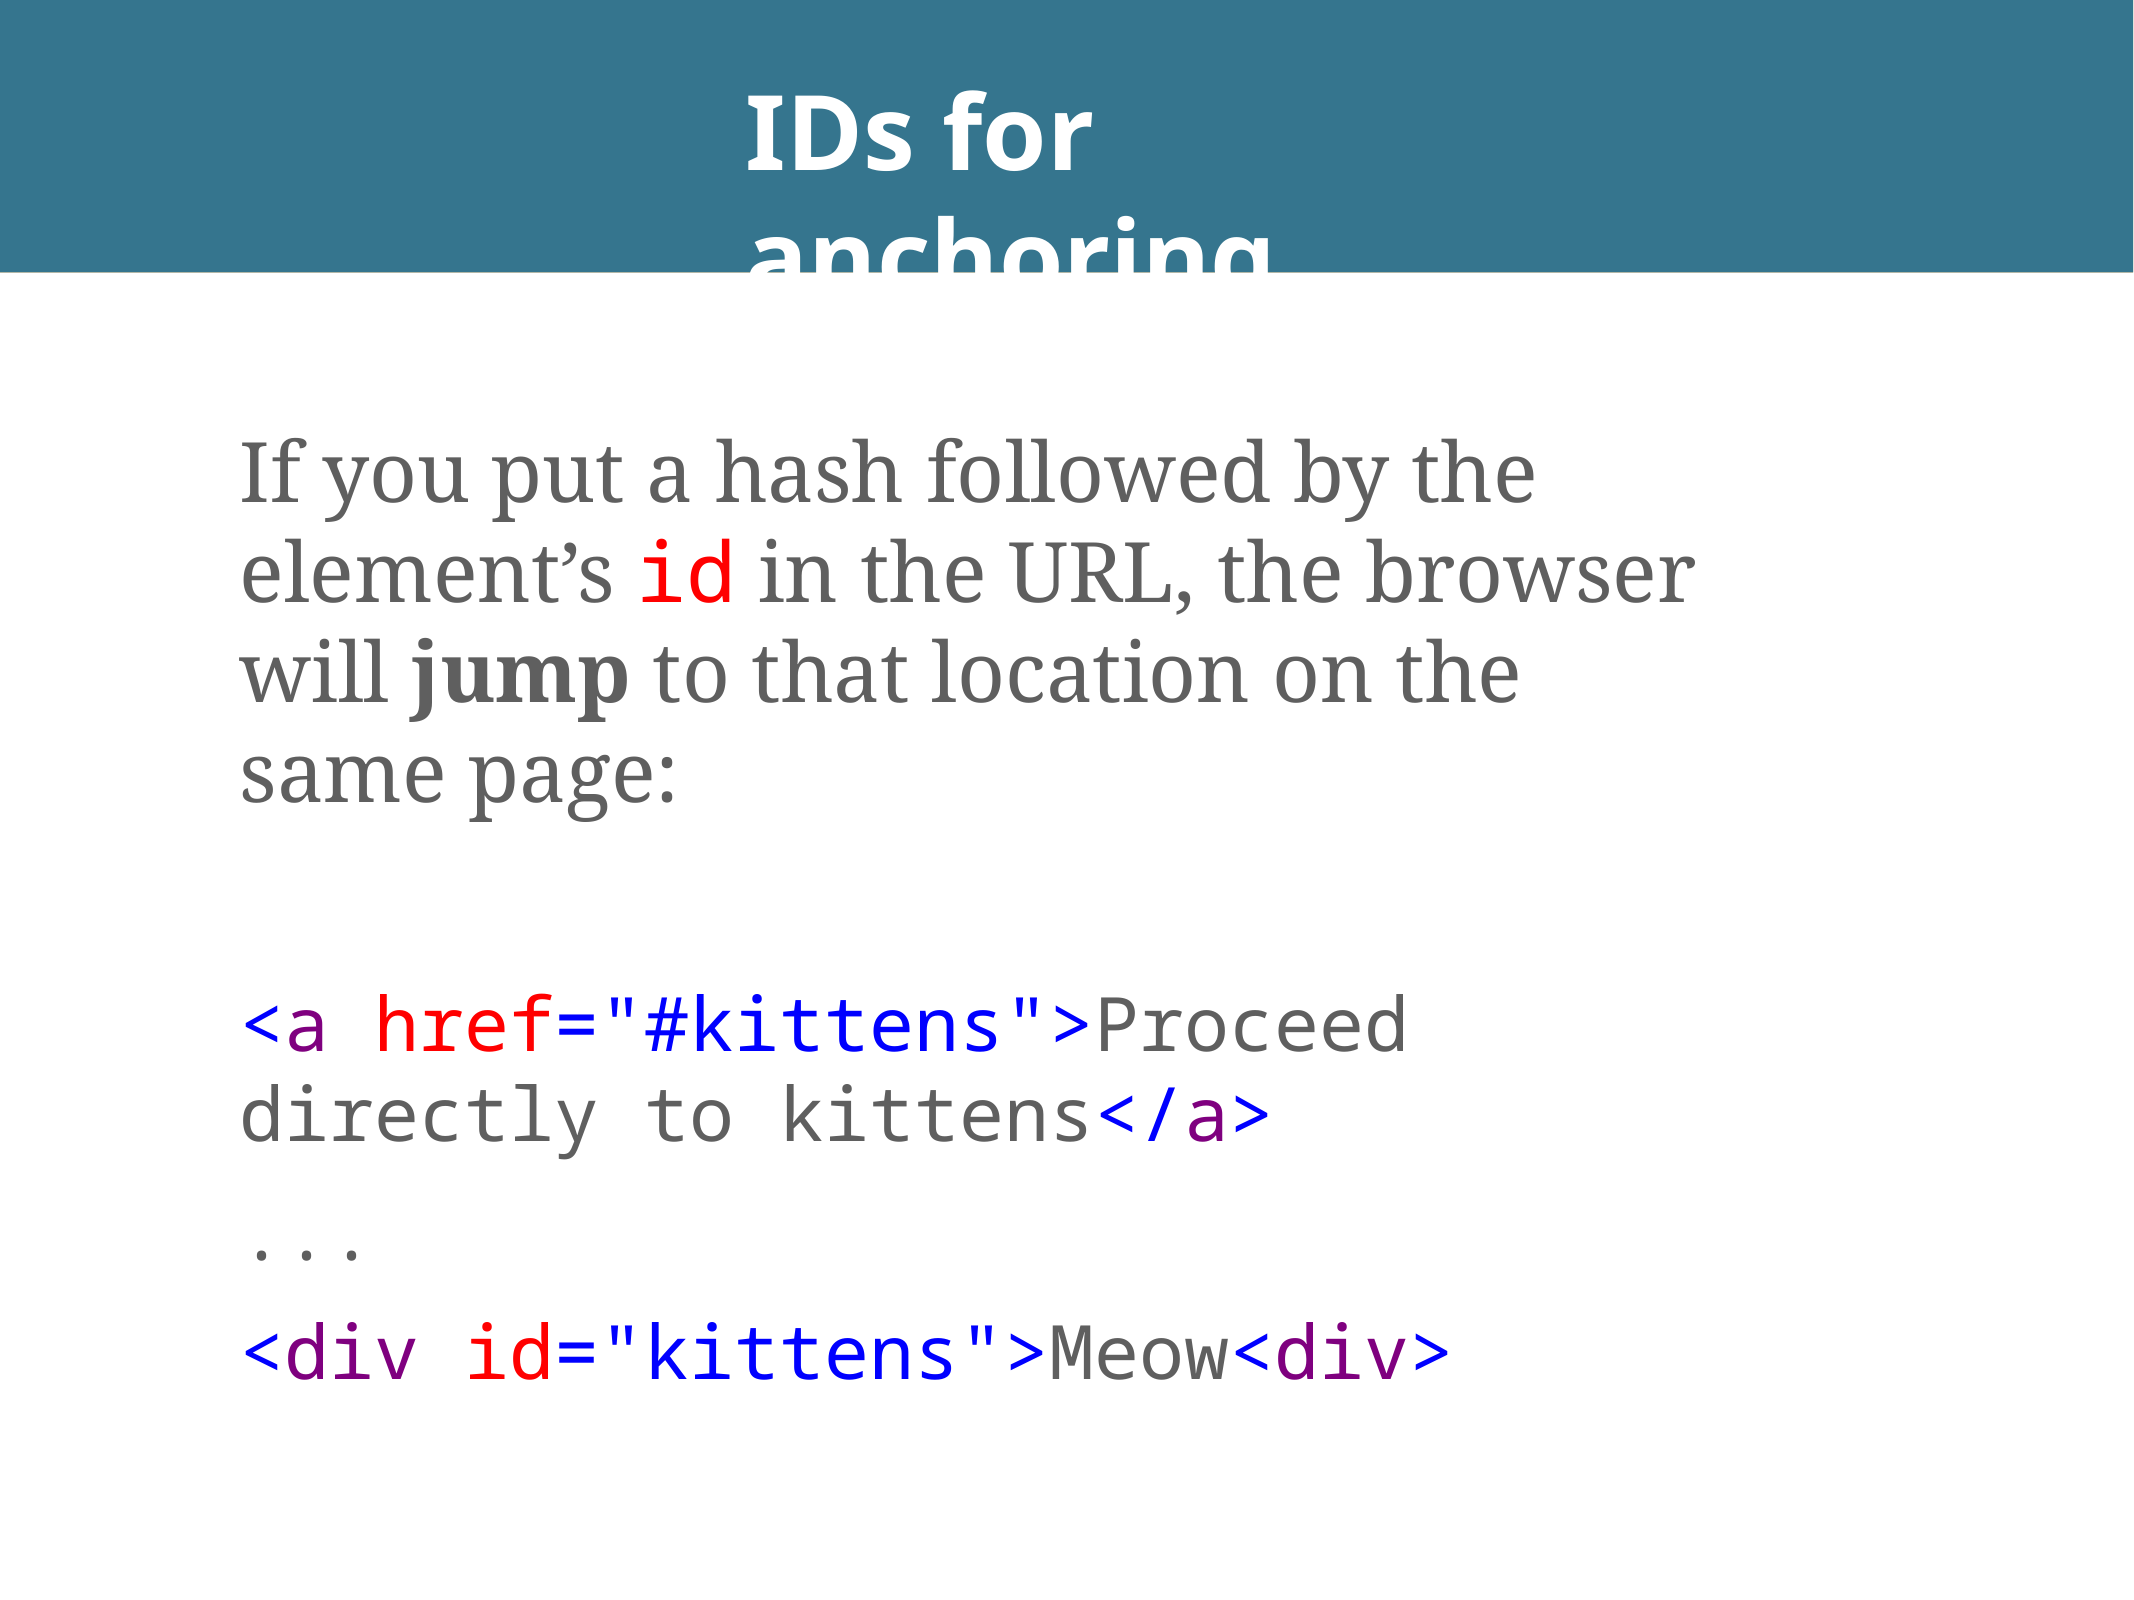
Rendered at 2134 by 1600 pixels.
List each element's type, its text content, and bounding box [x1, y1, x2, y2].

title IDs for anchoring [743, 66, 1392, 334]
text_box [0, 0, 2134, 273]
text_box If you put a hash followed by the element’s id in the URL, the browser will jump to that location on the same page: <a href="#kittens">Proceed directly to kittens</a> ... <div id="kittens">Meow<div> [237, 418, 1730, 1395]
